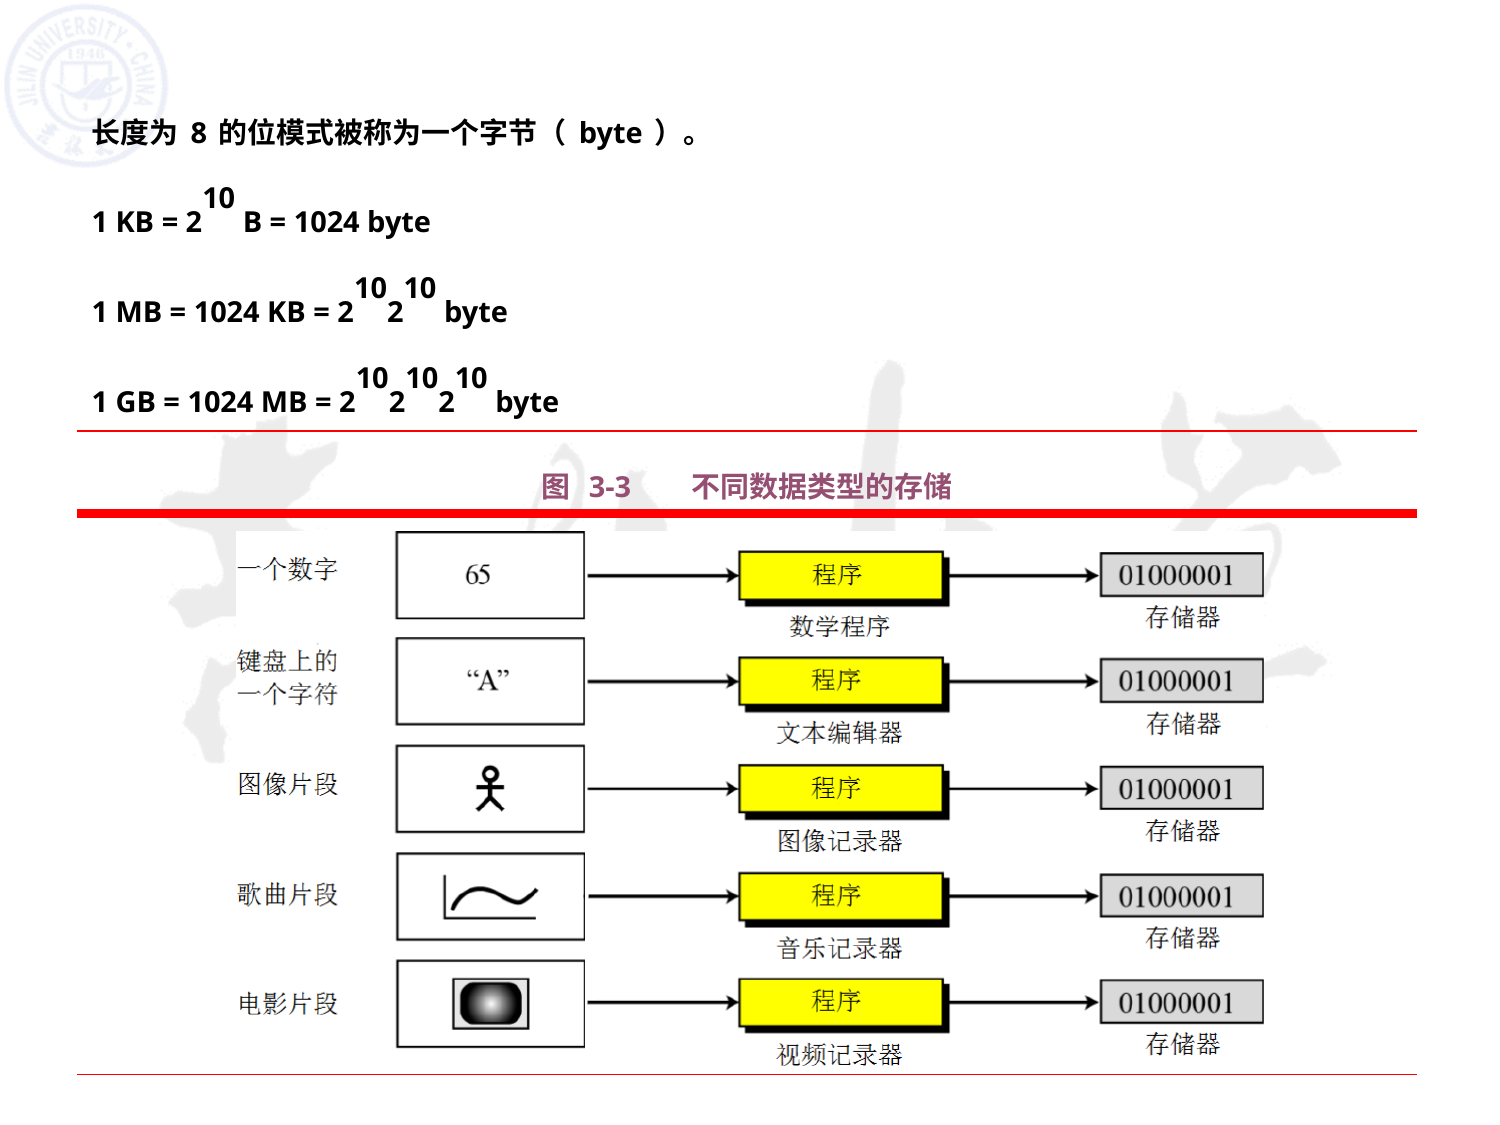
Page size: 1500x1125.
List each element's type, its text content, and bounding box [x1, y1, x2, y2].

text_box 图 3-3 不同数据类型的存储 [526, 432, 968, 509]
text_box 长度为8的位模式被称为一个字节（byte）。 1 KB = 210 B = 1024 byte 1 MB = 1024 KB = 210210 byte 1 GB = 1024 MB = 210210210 byte [76, 76, 1418, 426]
picture [0, 0, 1500, 1125]
